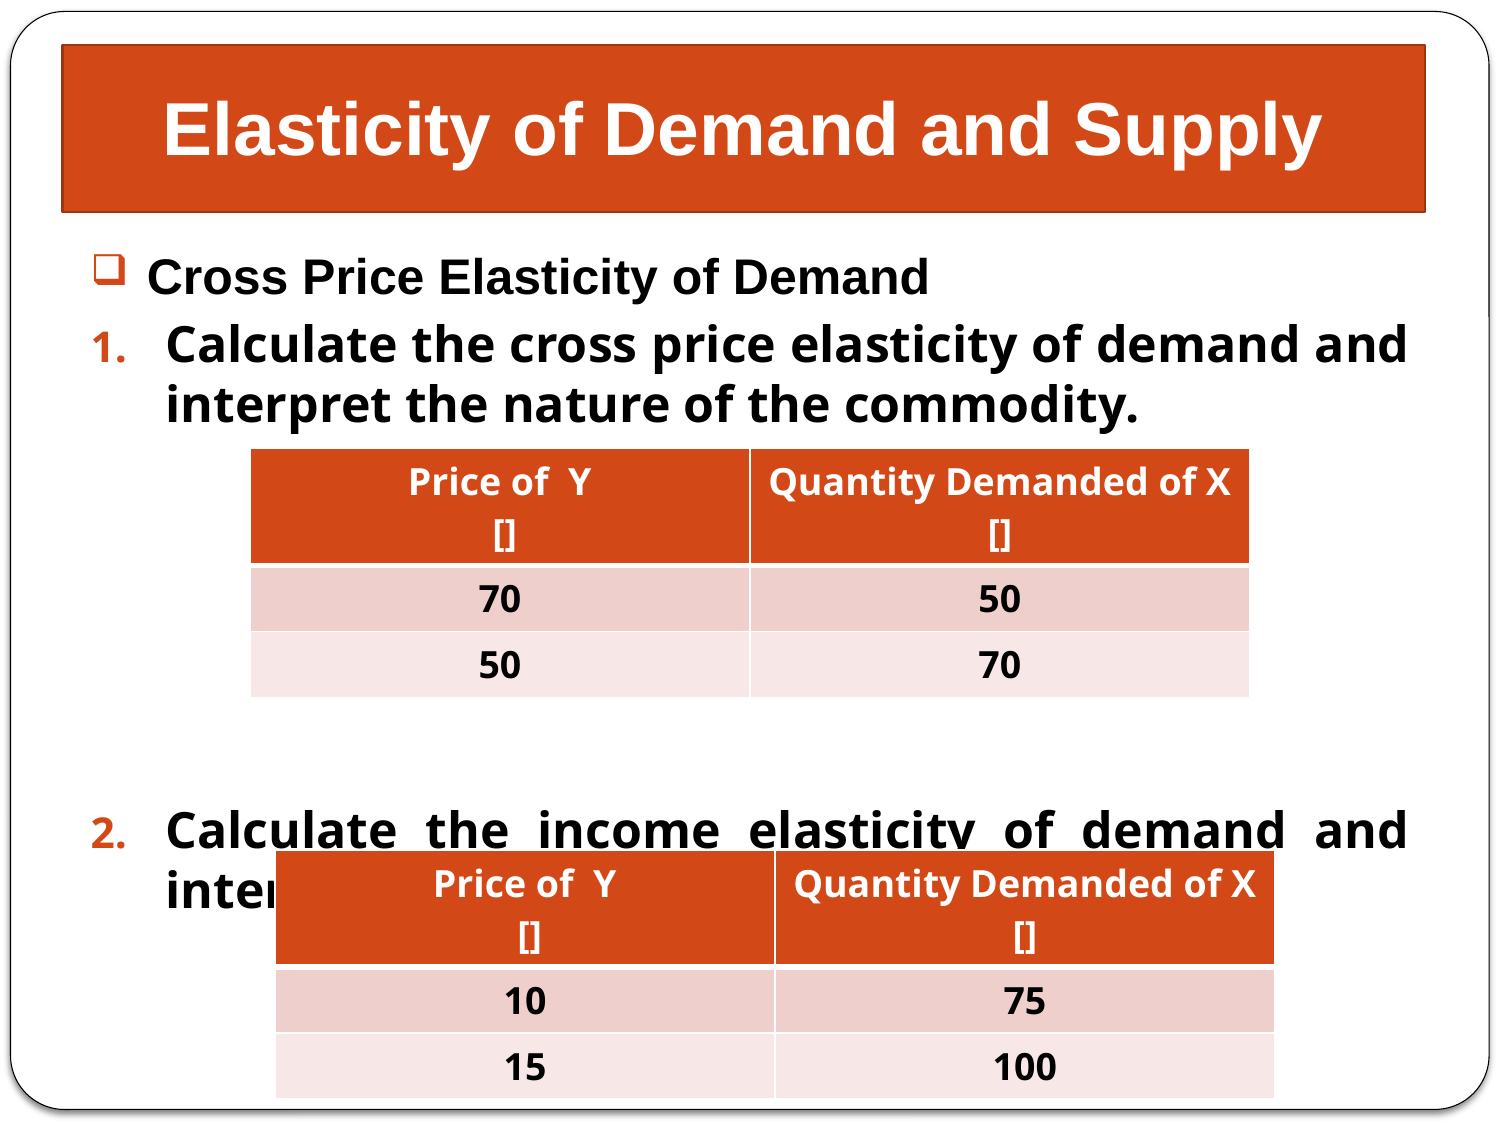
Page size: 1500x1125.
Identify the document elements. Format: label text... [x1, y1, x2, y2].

list Cross Price Elasticity of Demand Calculate the cross price elasticity of demand and interpret the nature of the commodity. Calculate the income elasticity of demand and interpret the nature of the commodity. [75, 237, 1425, 1038]
title Elasticity of Demand and Supply [61, 44, 1426, 213]
